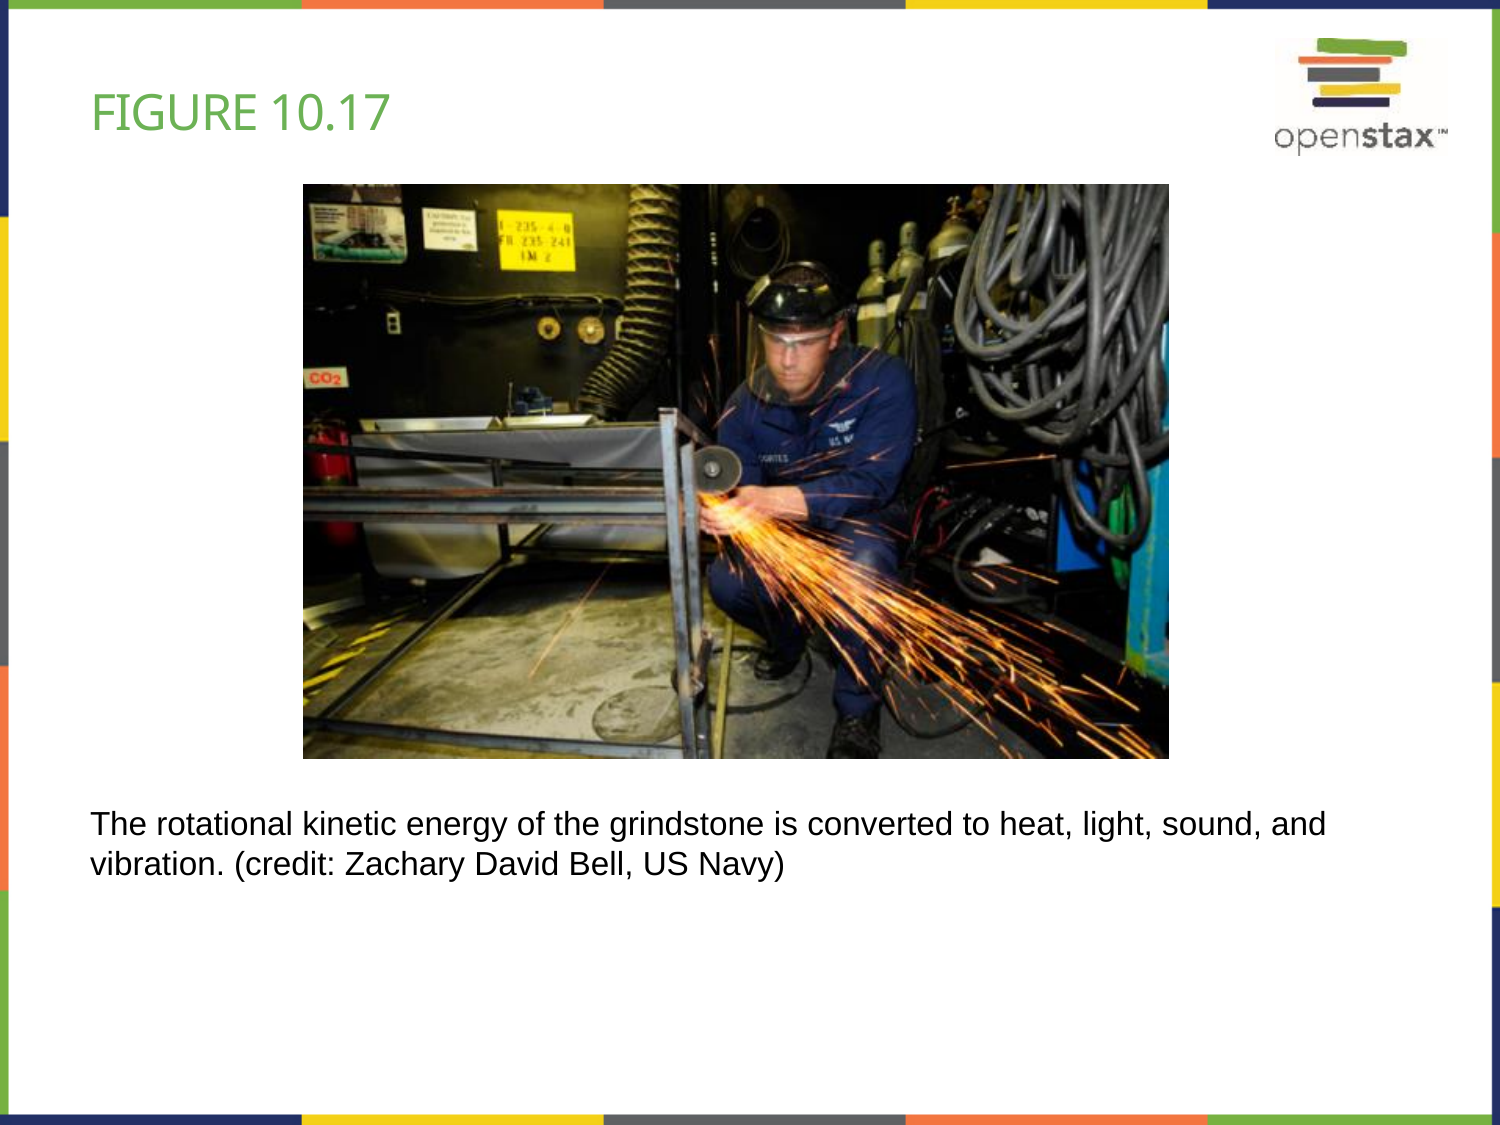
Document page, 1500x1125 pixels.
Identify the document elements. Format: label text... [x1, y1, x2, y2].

picture [0, 0, 1500, 1125]
title Figure 10.17 [75, 39, 1274, 148]
list The rotational kinetic energy of the grindstone is converted to heat, light, sound, and vibration. (credit: Zachary David Bell, US Navy) [75, 794, 1398, 986]
